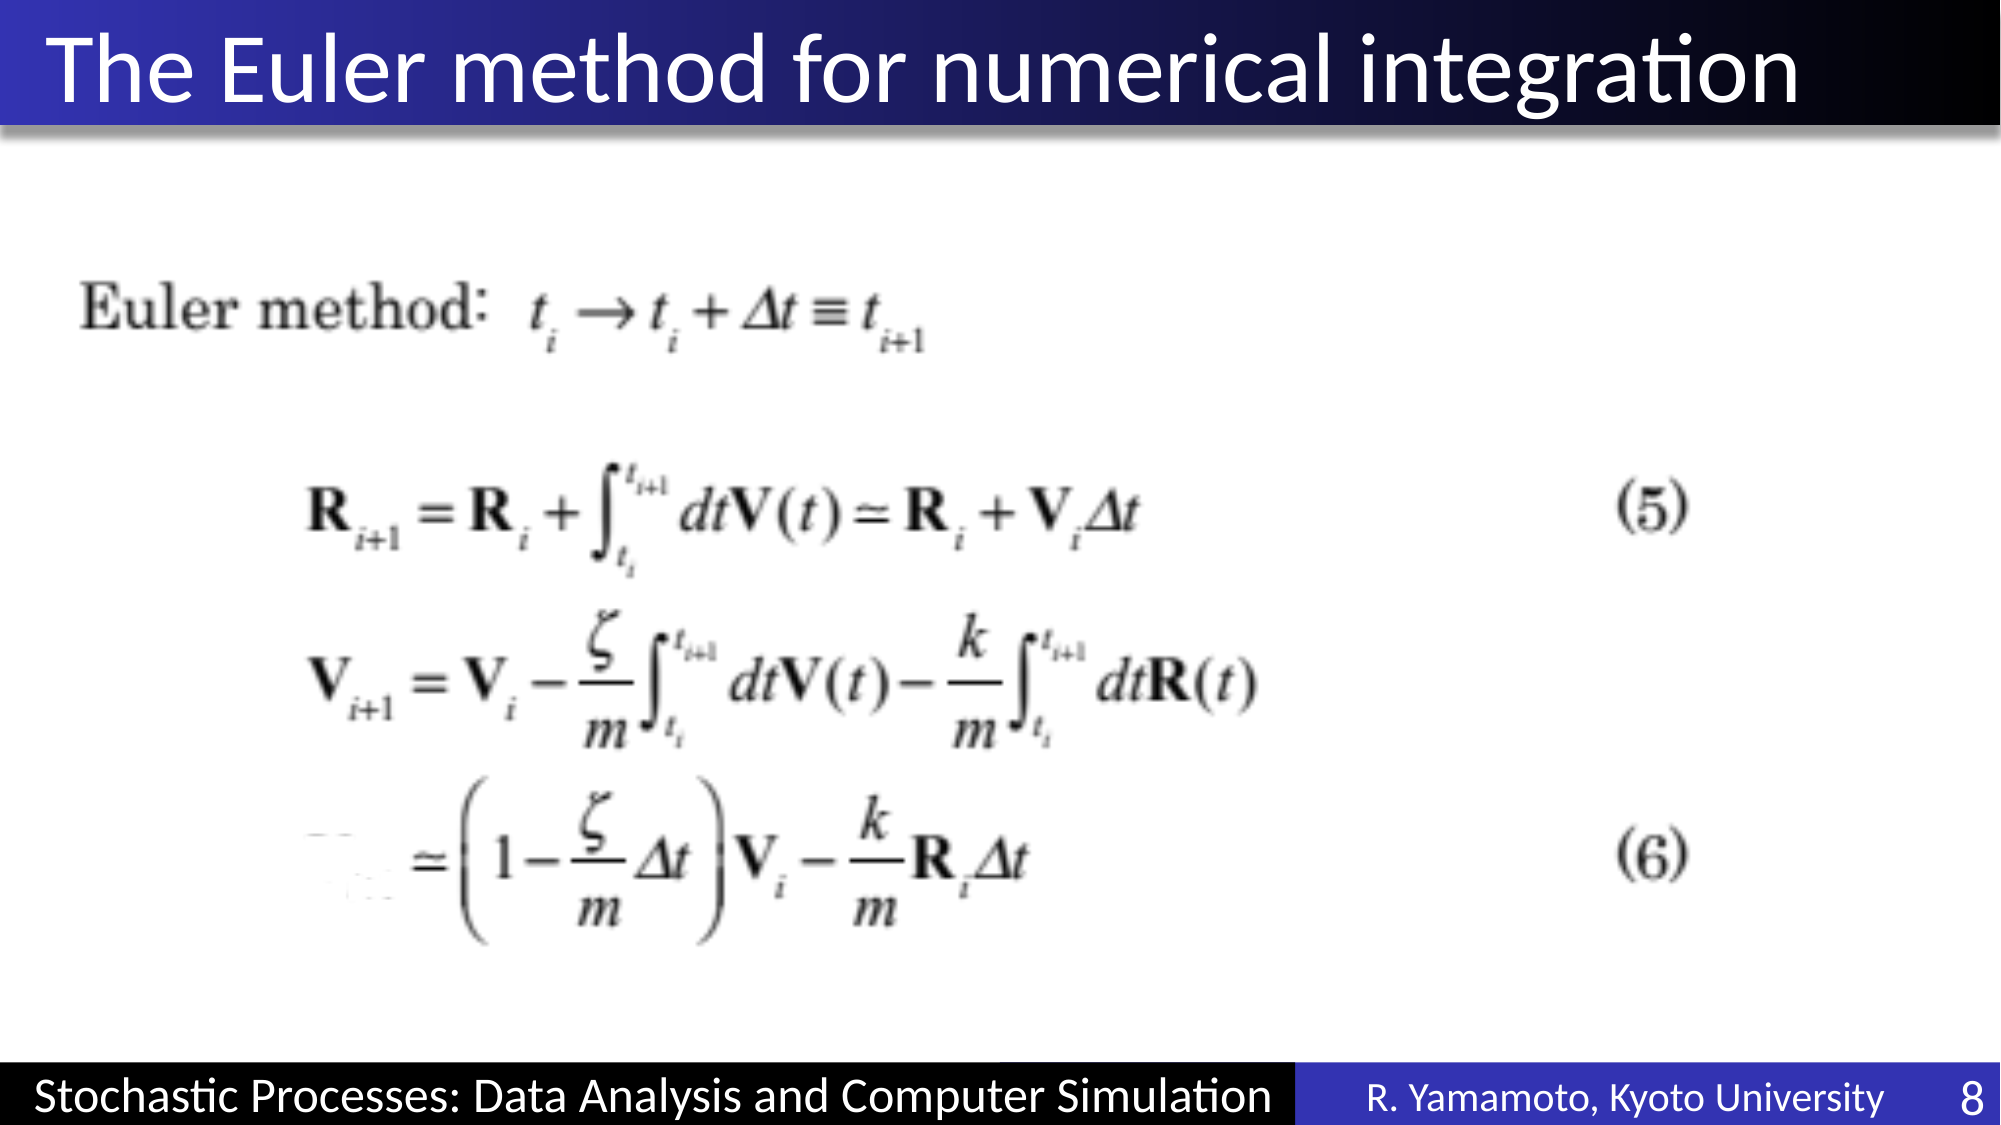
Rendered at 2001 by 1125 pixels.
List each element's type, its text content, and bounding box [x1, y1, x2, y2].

slide_number 8 [1900, 1065, 2000, 1125]
title The Euler method for numerical integration [0, 0, 1951, 126]
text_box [78, 263, 1923, 952]
footer R. Yamamoto, Kyoto University [999, 1065, 1900, 1125]
